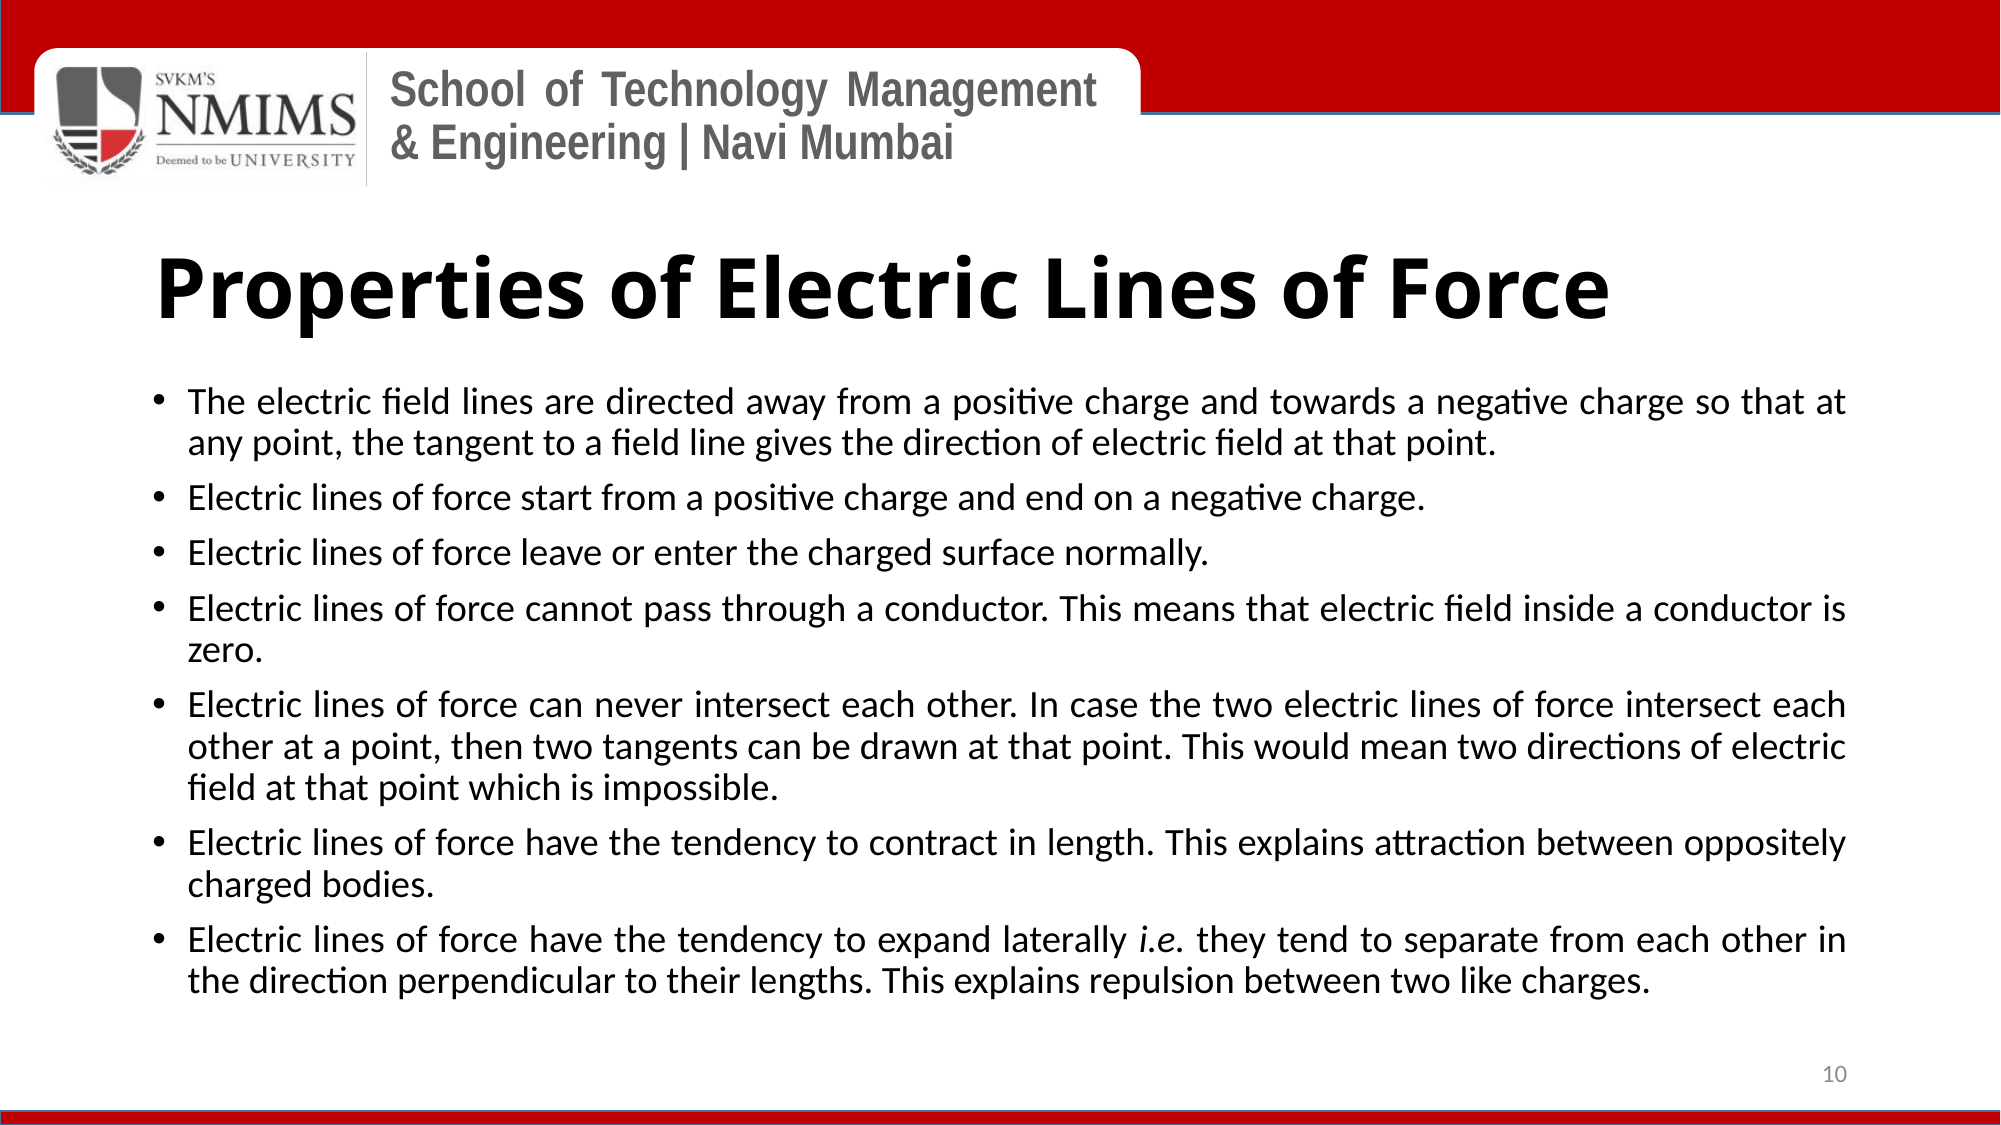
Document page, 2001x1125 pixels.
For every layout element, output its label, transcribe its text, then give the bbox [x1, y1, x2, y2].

picture [46, 56, 366, 186]
list The electric field lines are directed away from a positive charge and towards a negative charge so that at any point, the tangent to a field line gives the direction of electric field at that point. Electric lines of force start from a positive charge and end on a negative charge. Electric lines of force leave or enter the charged surface normally. Electric lines of force cannot pass through a conductor. This means that electric field inside a conductor is zero. Electric lines of force can never intersect each other. In case the two electric lines of force intersect each other at a point, then two tangents can be drawn at that point. This would mean two directions of electric field at that point which is impossible. Electric lines of force have the tendency to contract in length. This explains attraction between oppositely charged bodies. Electric lines of force have the tendency to expand laterally i.e. they tend to separate from each other in the direction perpendicular to their lengths. This explains repulsion between two like charges. [137, 373, 1863, 1014]
slide_number 10 [1412, 1042, 1863, 1103]
title Properties of Electric Lines of Force [139, 220, 1865, 364]
